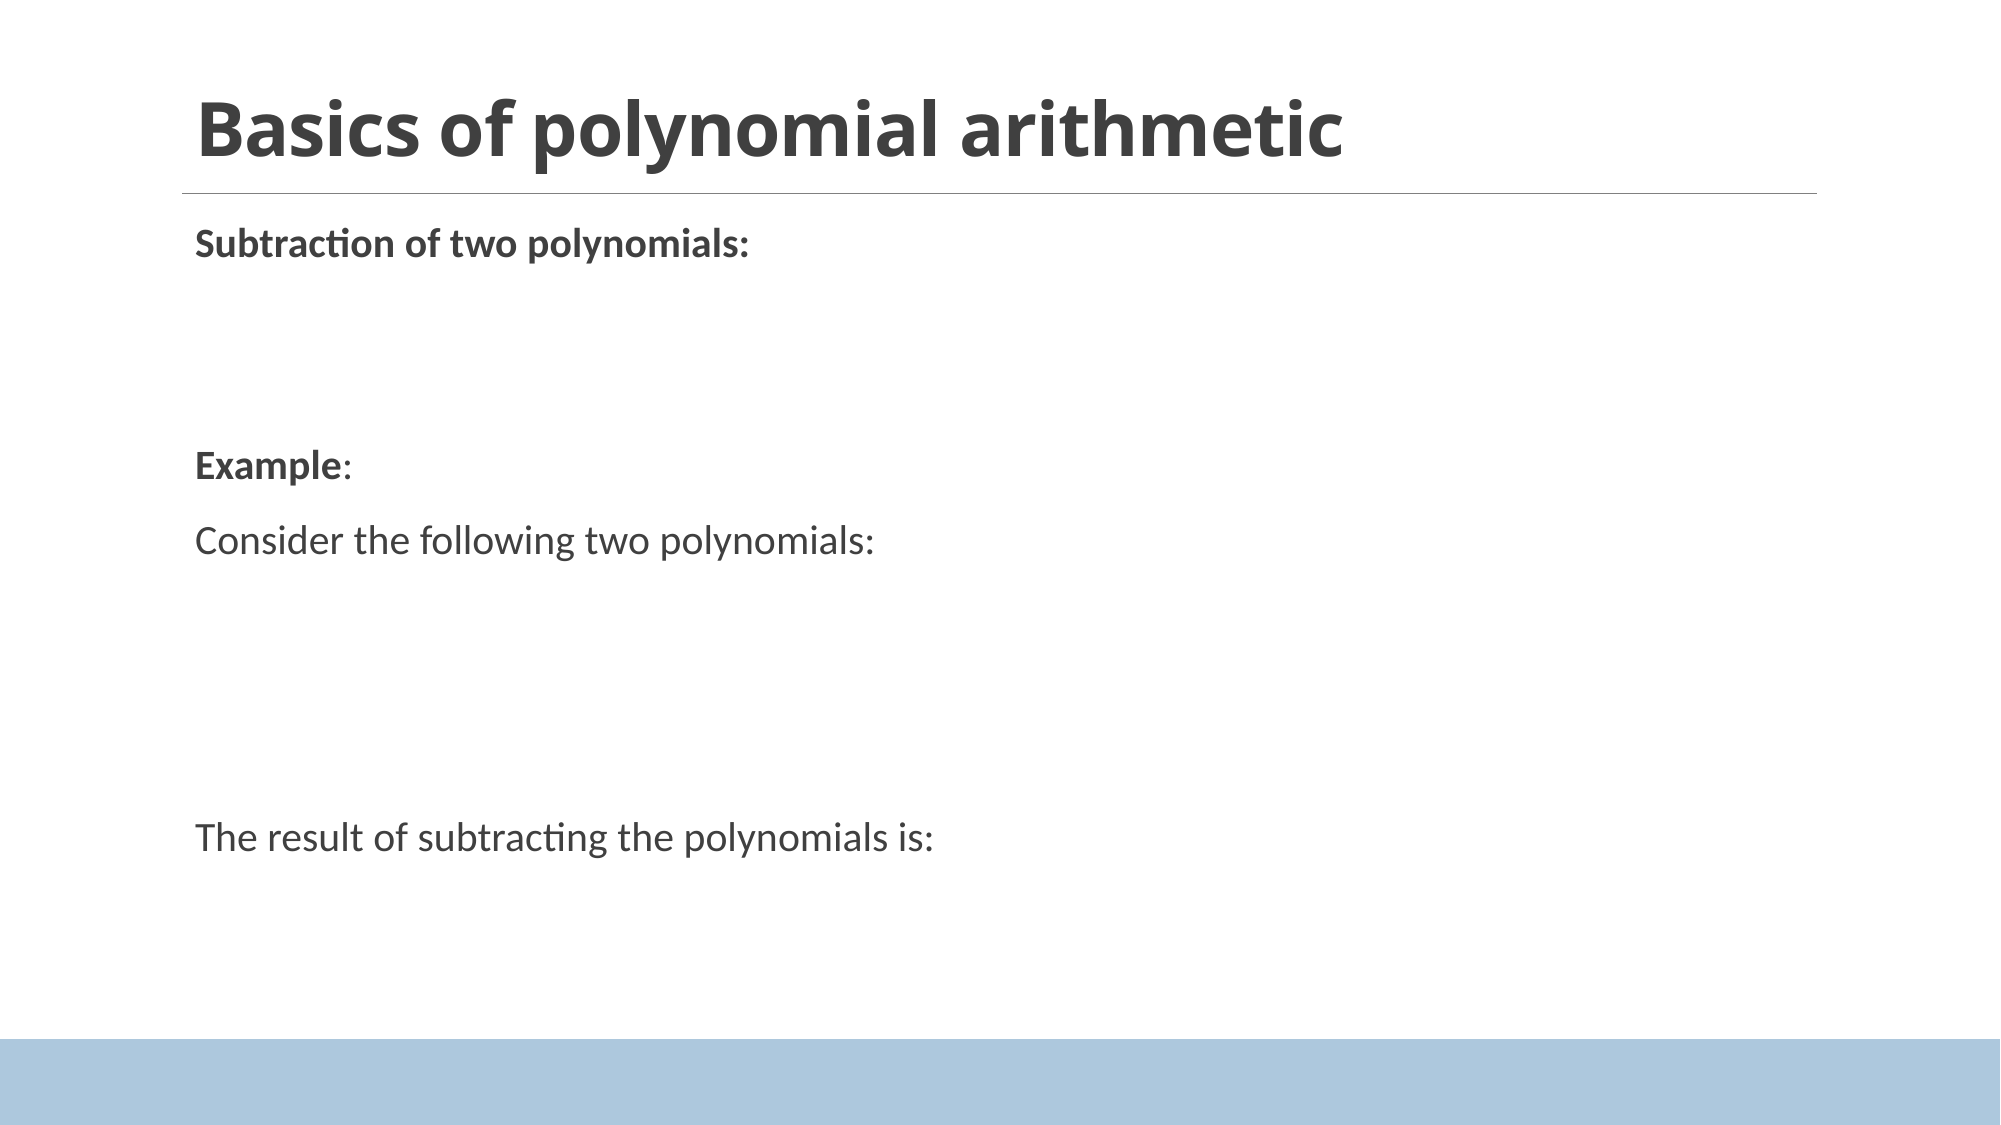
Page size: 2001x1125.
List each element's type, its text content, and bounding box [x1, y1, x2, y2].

title Basics of polynomial arithmetic [180, 63, 1830, 179]
